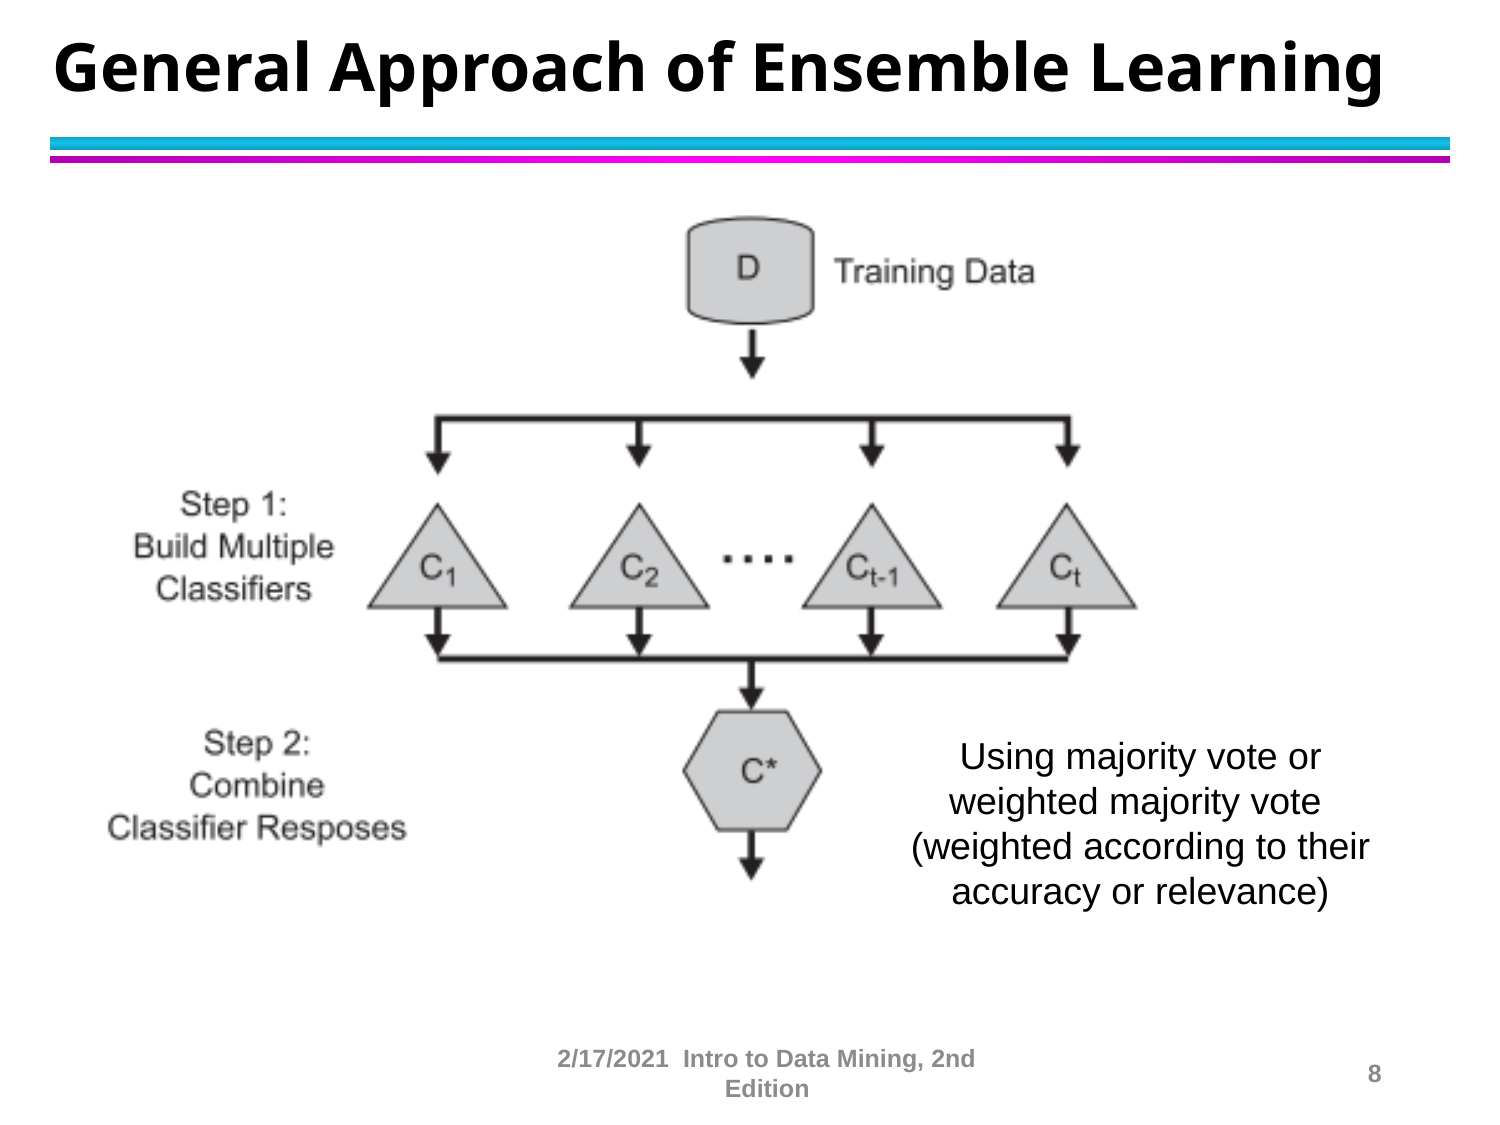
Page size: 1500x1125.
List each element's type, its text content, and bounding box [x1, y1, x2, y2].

slide_number 8 [1059, 1042, 1397, 1103]
text_box Using majority vote or weighted majority vote (weighted according to their accuracy or relevance) [884, 724, 1397, 920]
picture [37, 162, 1223, 901]
footer 2/17/2021 Intro to Data Mining, 2nd Edition [496, 1042, 1038, 1103]
title General Approach of Ensemble Learning [37, 24, 1421, 113]
